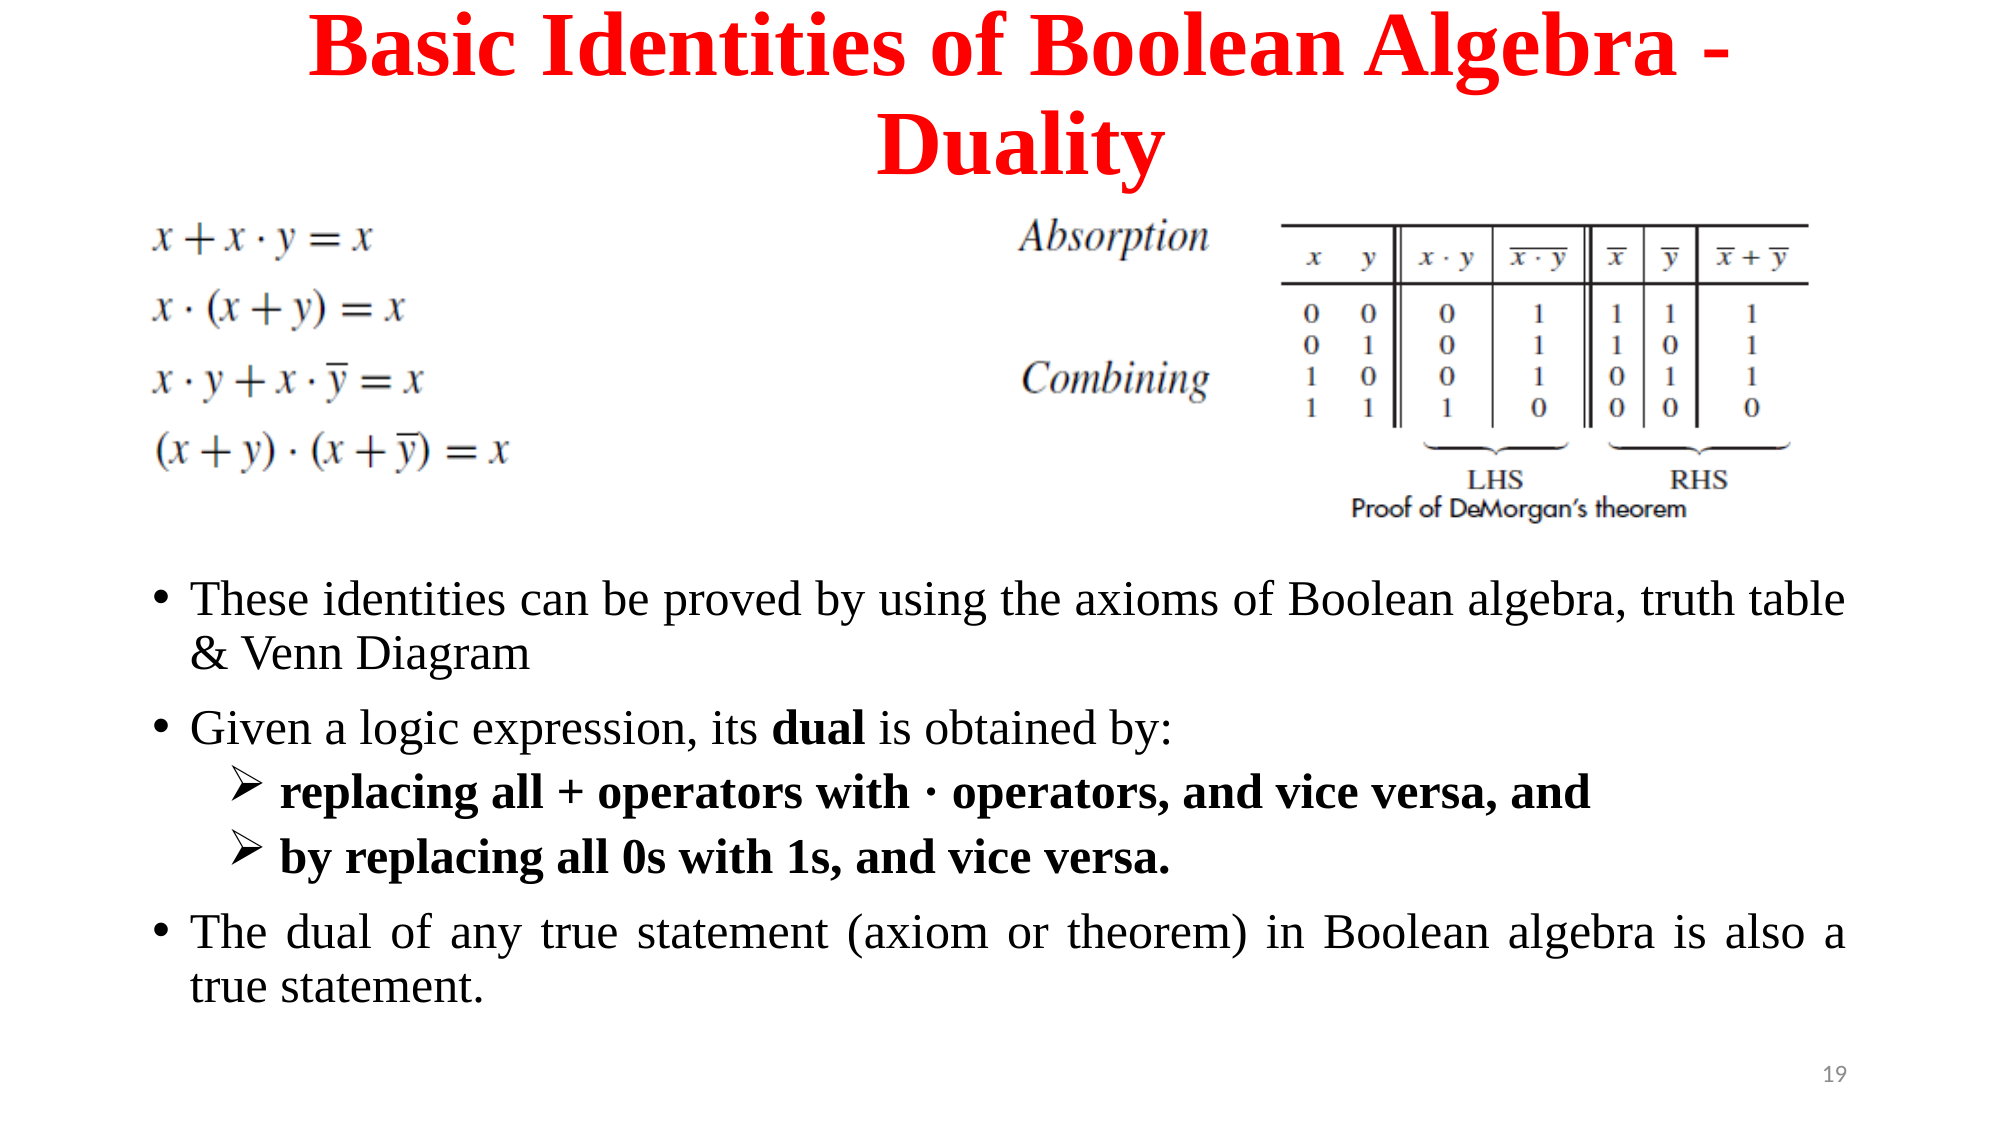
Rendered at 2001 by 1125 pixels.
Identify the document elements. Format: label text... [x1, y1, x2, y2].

list These identities can be proved by using the axioms of Boolean algebra, truth table & Venn Diagram Given a logic expression, its dual is obtained by: replacing all + operators with · operators, and vice versa, and by replacing all 0s with 1s, and vice versa. The dual of any true statement (axiom or theorem) in Boolean algebra is also a true statement. [137, 390, 1863, 1105]
picture [137, 209, 1226, 492]
title Basic Identities of Boolean Algebra - Duality [137, 0, 1906, 210]
picture [1269, 204, 1818, 530]
slide_number 19 [1412, 1042, 1863, 1103]
